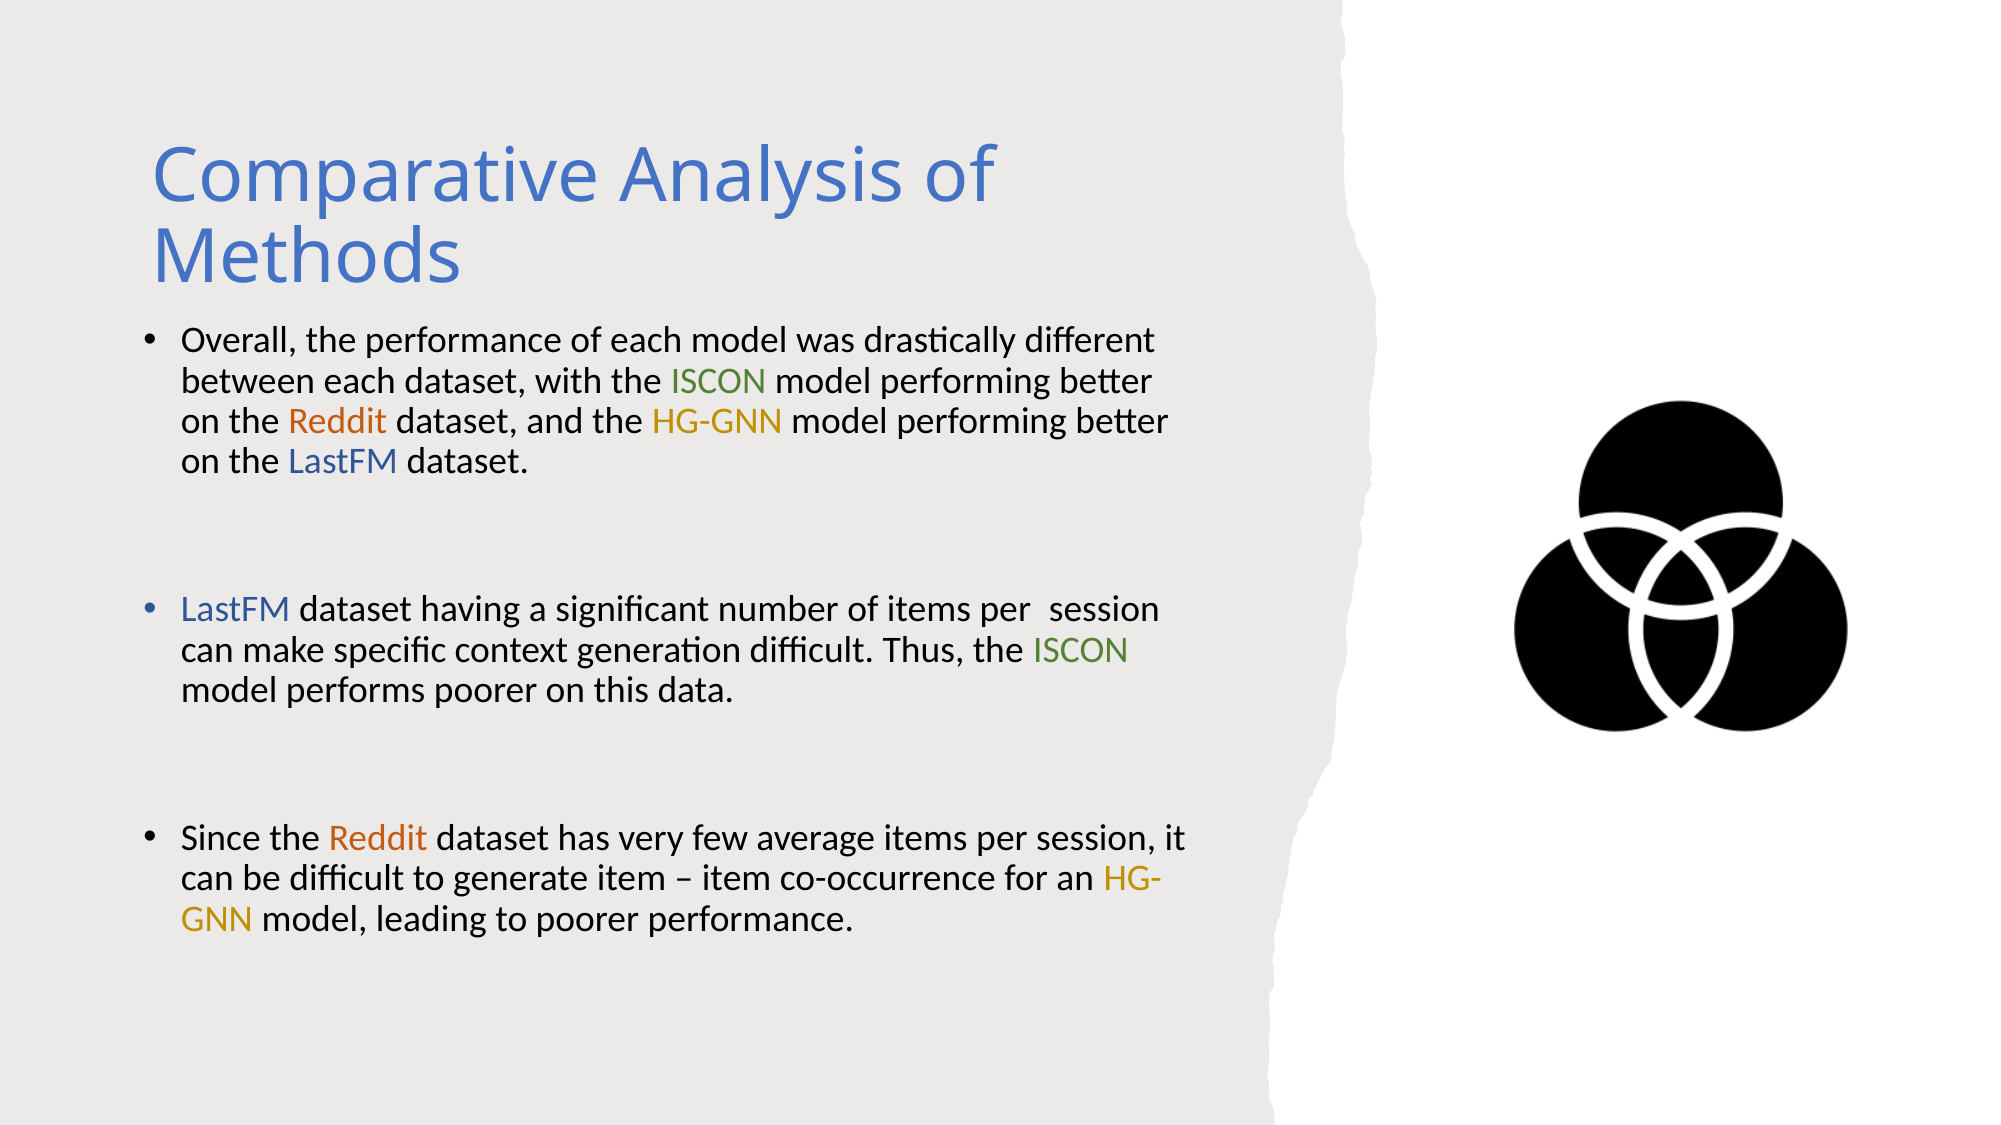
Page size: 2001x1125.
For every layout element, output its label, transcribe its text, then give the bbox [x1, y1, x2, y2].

text_box Comparative Analysis of Methods [136, 109, 1265, 327]
picture [1442, 326, 1920, 804]
list Overall, the performance of each model was drastically different between each dataset, with the ISCON model performing better on the Reddit dataset, and the HG-GNN model performing better on the LastFM dataset. LastFM dataset having a significant number of items per session can make specific context generation difficult. Thus, the ISCON model performs poorer on this data. Since the Reddit dataset has very few average items per session, it can be difficult to generate item – item co-occurrence for an HG-GNN model, leading to poorer performance. [128, 312, 1207, 1086]
text_box [1269, 0, 2000, 1125]
text_box [0, 0, 1436, 1125]
